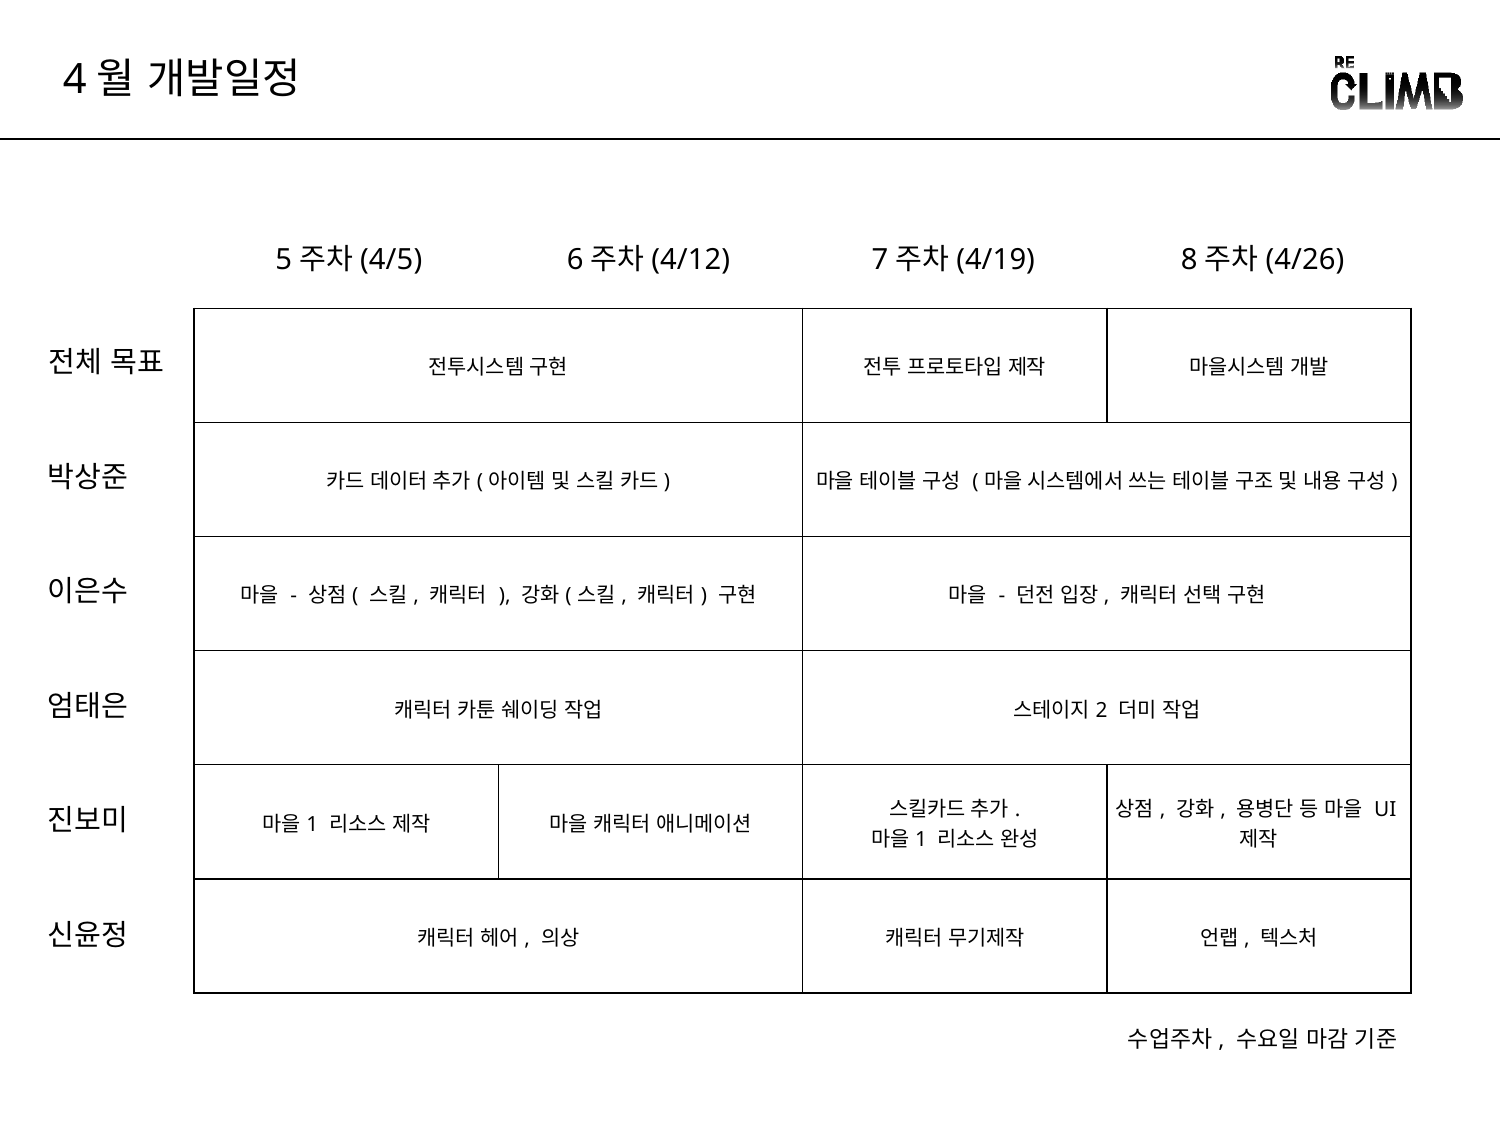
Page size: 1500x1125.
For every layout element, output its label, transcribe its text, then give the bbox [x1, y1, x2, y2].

text_box 6주차(4/12) [552, 233, 746, 283]
table_header 마을시스템 개발 [1108, 309, 1410, 422]
table_cell 마을 테이블 구성 (마을 시스템에서 쓰는 테이블 구조 및 내용 구성) [803, 423, 1410, 536]
picture [1331, 56, 1463, 110]
table_cell 카드 데이터 추가(아이템 및 스킬 카드) [195, 423, 802, 536]
table_cell 마을 캐릭터 애니메이션 [499, 765, 802, 878]
text_box 전체 목표 [33, 336, 180, 386]
table_cell 마을1 리소스 제작 [195, 765, 498, 878]
table_header 전투 프로토타입 제작 [803, 309, 1106, 422]
text_box 8주차(4/26) [1166, 233, 1360, 283]
text_box 수업주차, 수요일 마감 기준 [1113, 1017, 1413, 1060]
table_cell 캐릭터 카툰 쉐이딩 작업 [195, 651, 802, 764]
table_cell 캐릭터 헤어, 의상 [195, 880, 802, 992]
text_box 진보미 [33, 794, 144, 845]
text_box 7주차(4/19) [856, 233, 1051, 283]
table_cell 스테이지2 더미 작업 [803, 651, 1410, 764]
table_cell 언랩, 텍스처 [1108, 880, 1410, 992]
table_header 전투시스템 구현 [195, 309, 802, 422]
text_box 5주차(4/5) [260, 233, 438, 283]
text_box 신윤정 [33, 908, 144, 959]
table_cell 마을 - 상점( 스킬, 캐릭터 ), 강화(스킬, 캐릭터) 구현 [195, 537, 802, 650]
table_cell 마을 - 던전 입장, 캐릭터 선택 구현 [803, 537, 1410, 650]
text_box 엄태은 [33, 679, 144, 730]
table_cell 상점, 강화, 용병단 등 마을 UI제작 [1108, 765, 1410, 878]
text_box 박상준 [33, 450, 144, 501]
text_box 4월 개발일정 [48, 44, 316, 110]
text_box 이은수 [33, 565, 144, 615]
table_cell 캐릭터 무기제작 [803, 880, 1106, 992]
table_cell 스킬카드 추가. 마을1 리소스 완성 [803, 765, 1106, 878]
